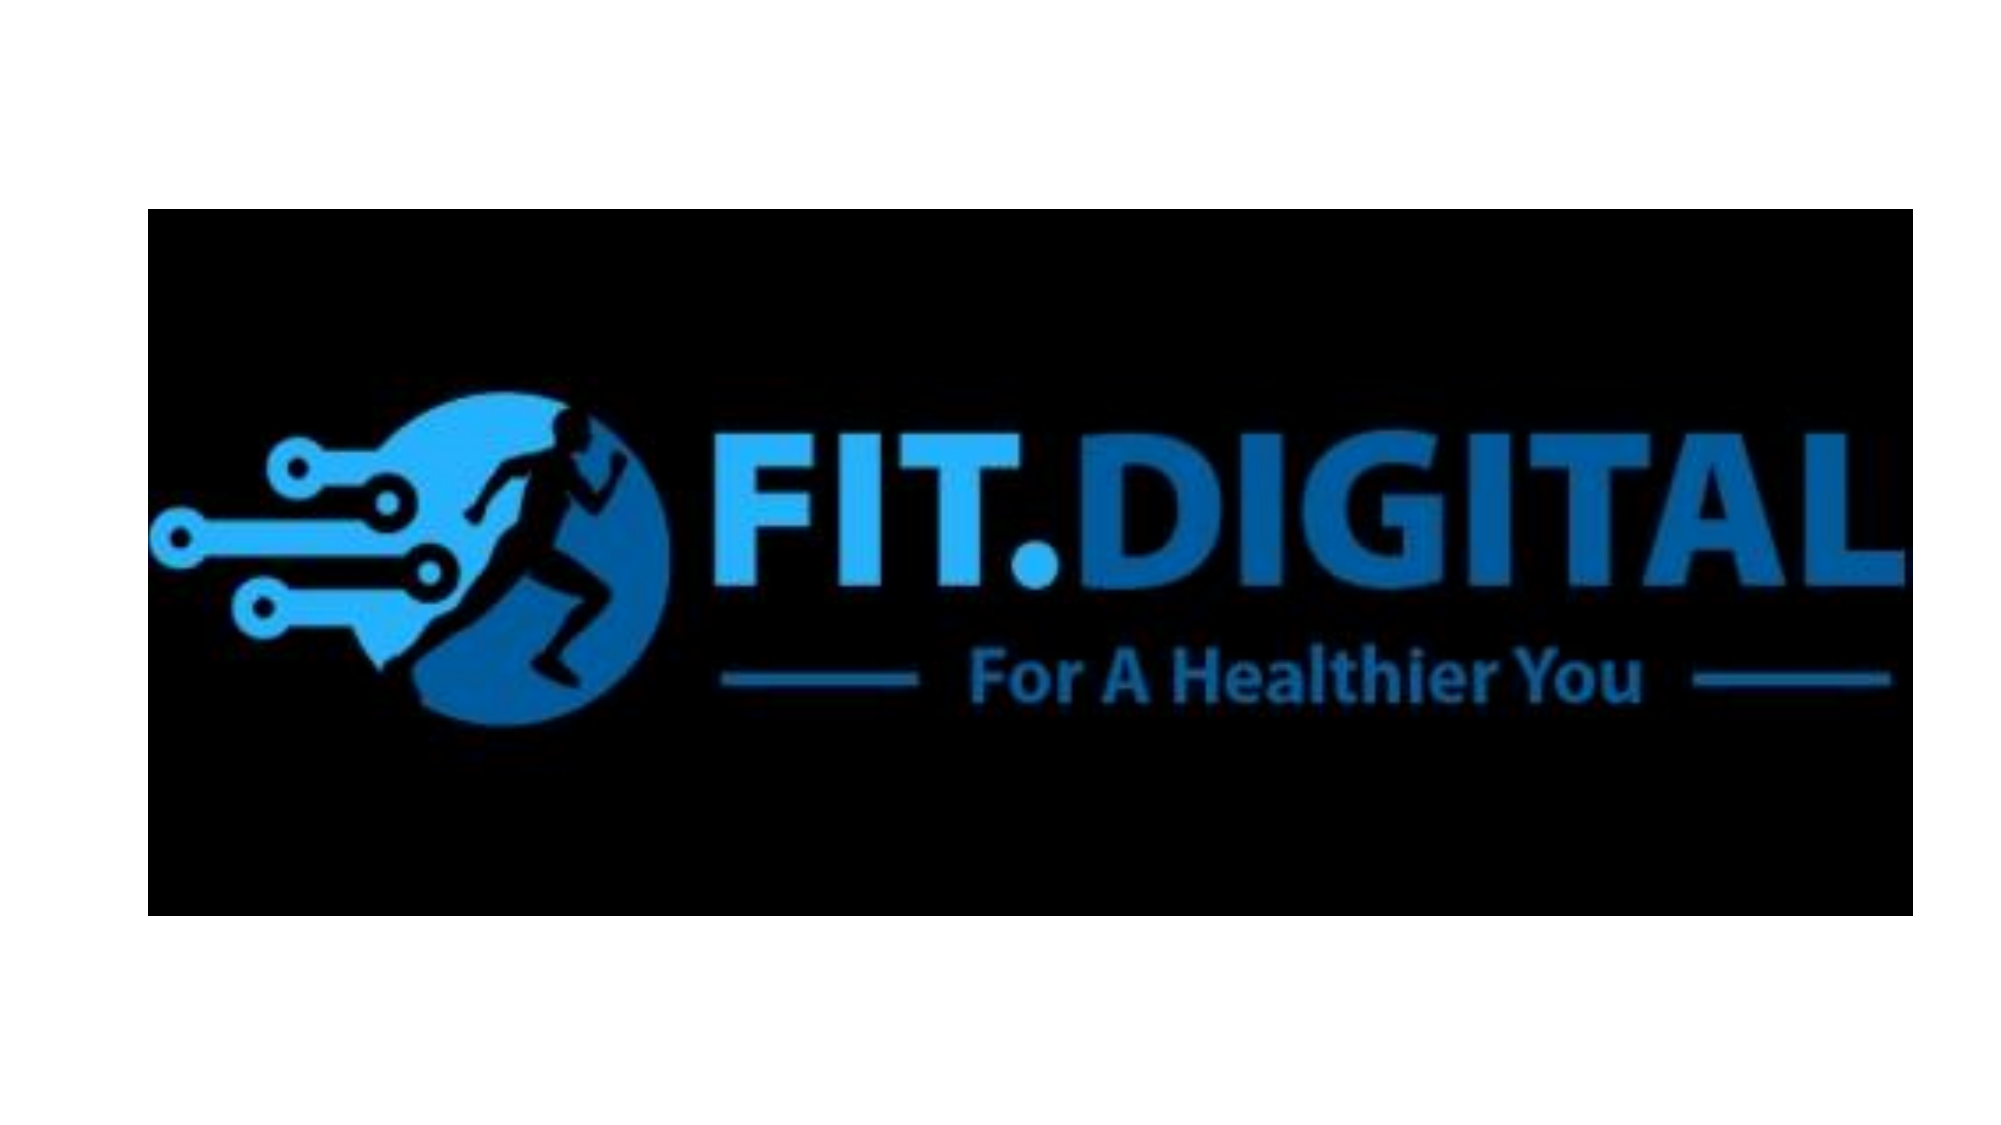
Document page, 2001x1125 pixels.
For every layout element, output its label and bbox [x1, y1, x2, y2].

picture [148, 209, 1913, 916]
